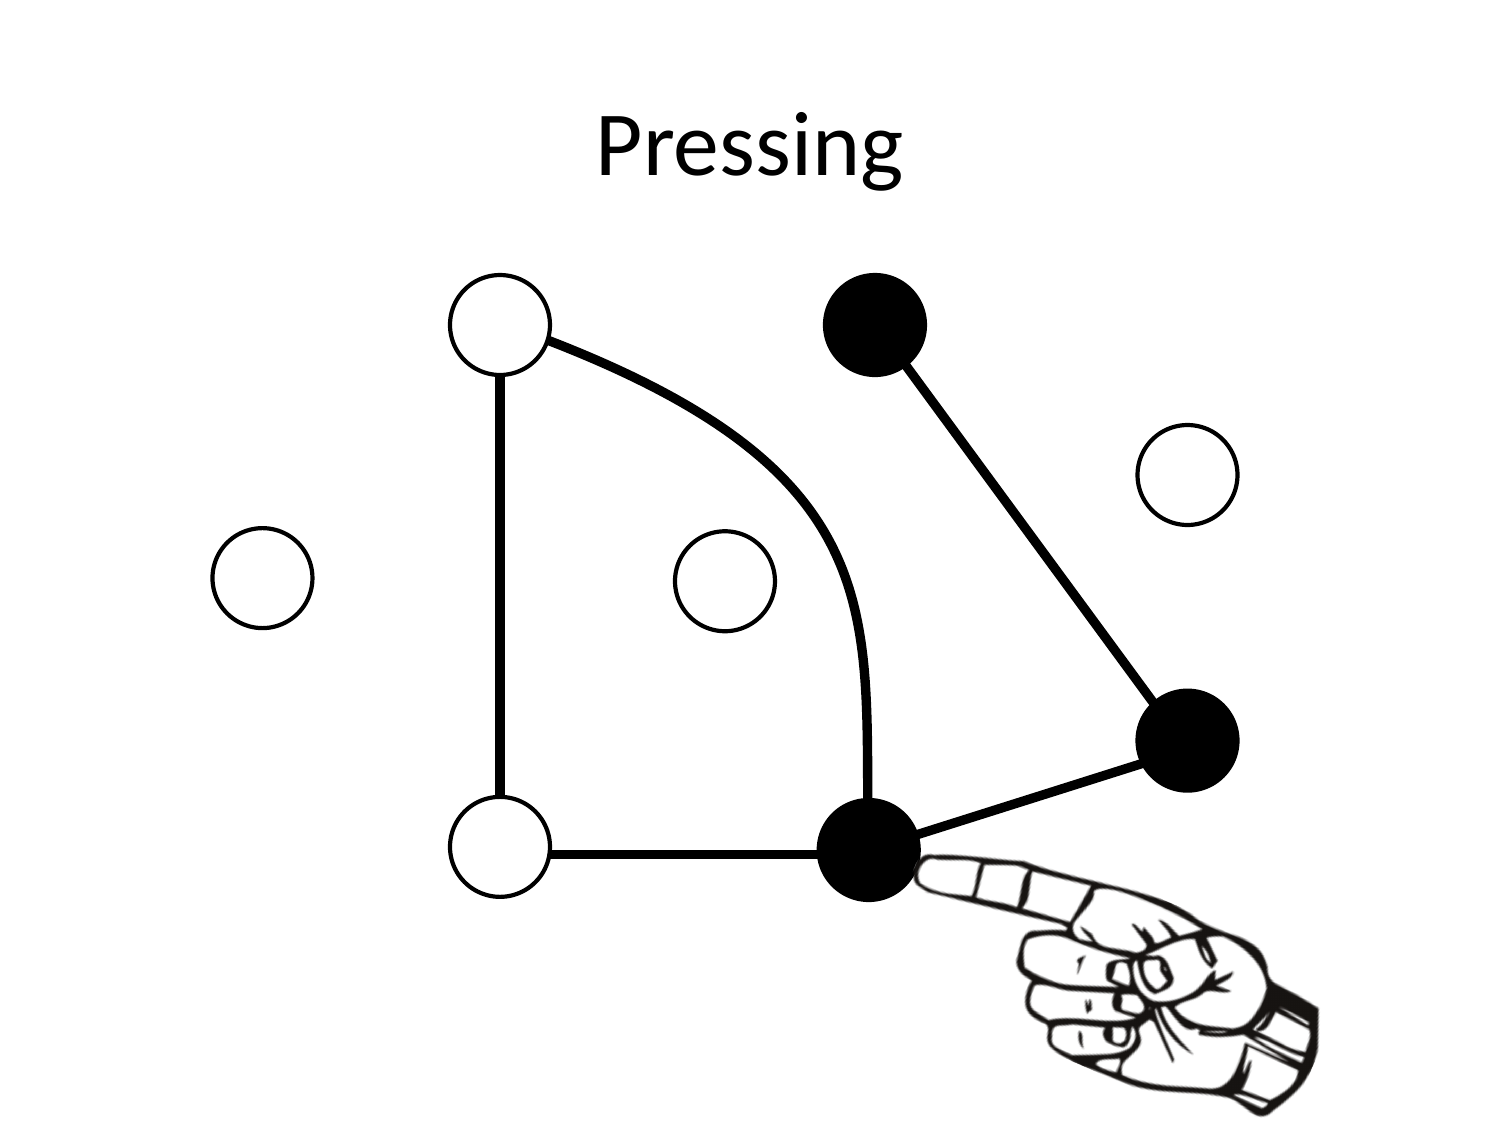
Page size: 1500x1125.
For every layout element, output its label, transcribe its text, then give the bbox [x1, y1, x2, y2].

text_box [822, 272, 927, 377]
title Pressing [75, 45, 1425, 233]
text_box [531, 339, 869, 808]
text_box [1191, 423, 1240, 527]
text_box [447, 272, 553, 377]
text_box [672, 529, 778, 634]
text_box [816, 798, 863, 854]
text_box [210, 526, 315, 631]
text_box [874, 323, 1188, 750]
text_box [1191, 688, 1240, 790]
text_box [818, 859, 918, 903]
text_box [503, 794, 553, 854]
text_box [447, 795, 550, 899]
picture [870, 754, 1349, 1125]
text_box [868, 748, 1011, 851]
